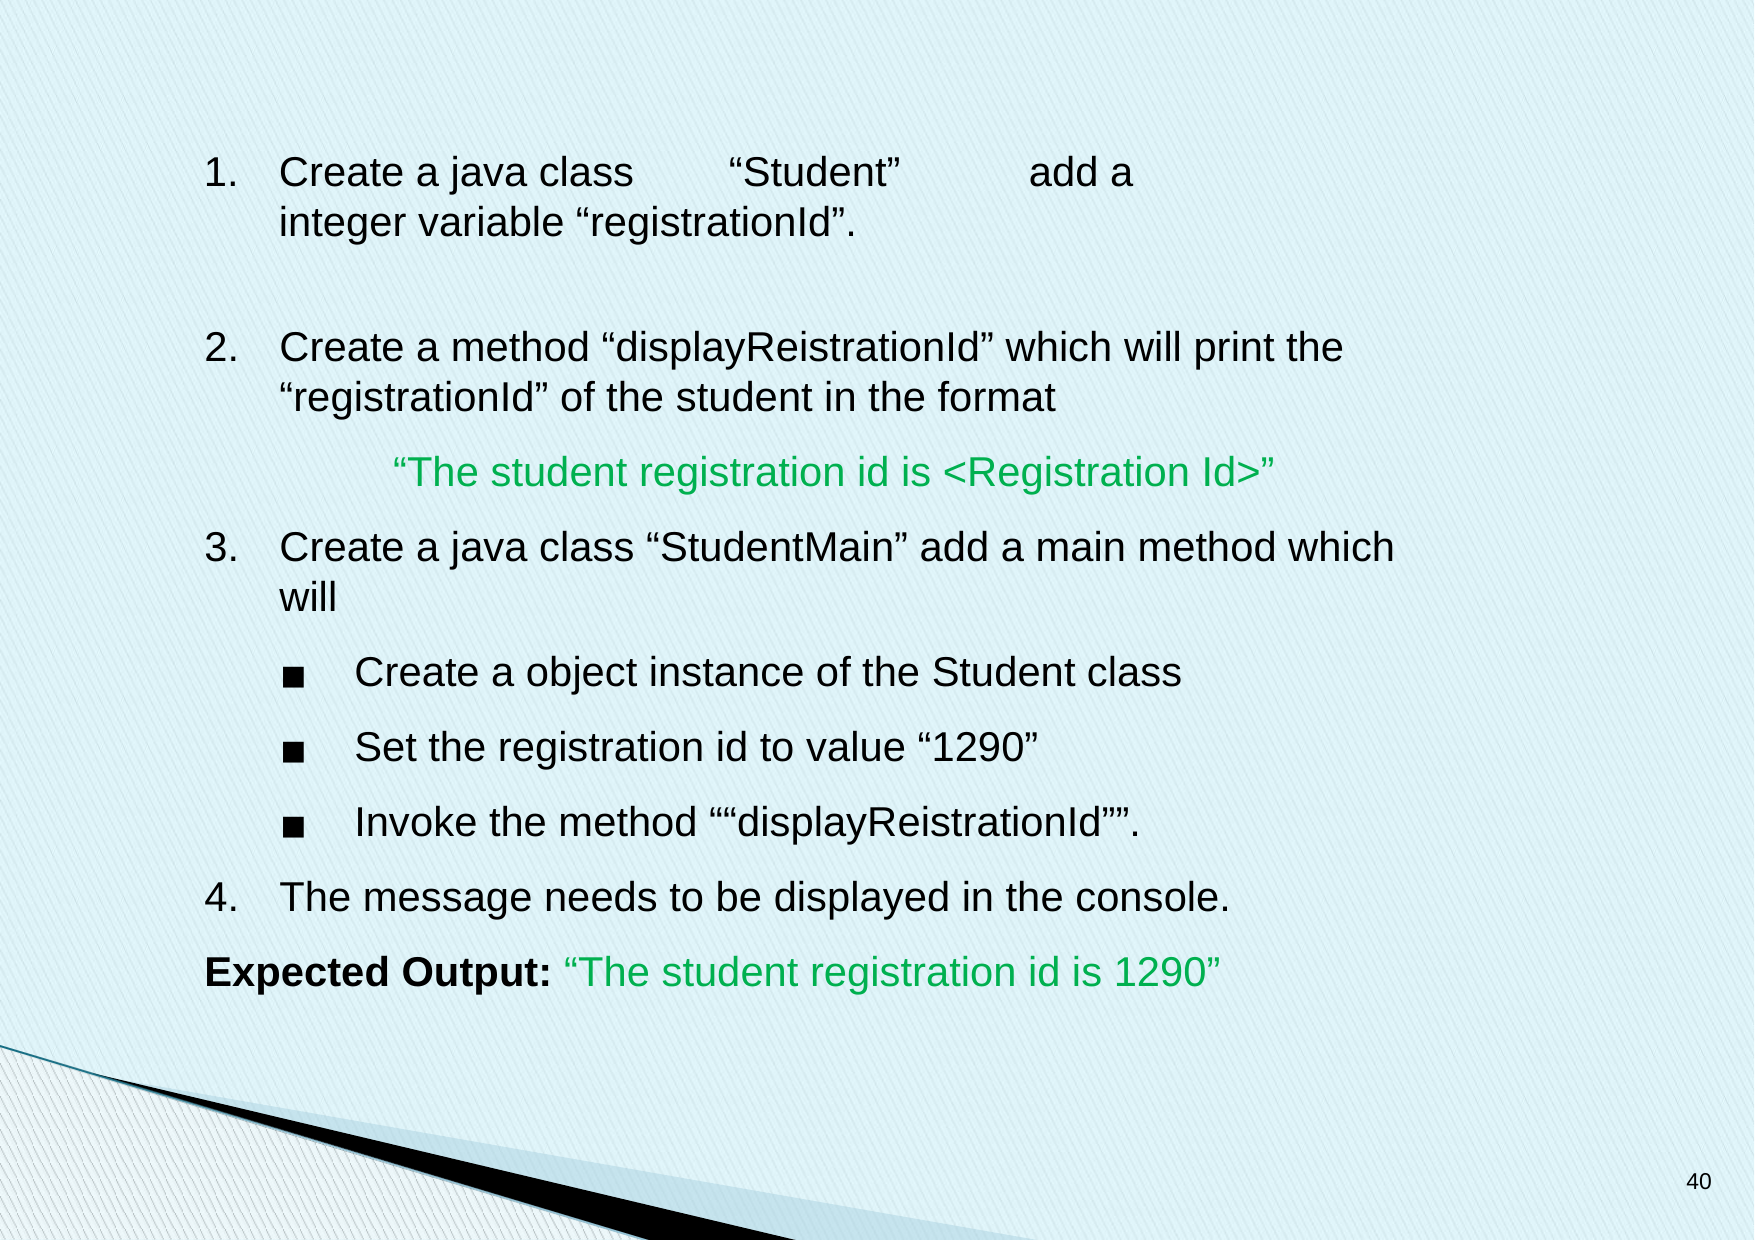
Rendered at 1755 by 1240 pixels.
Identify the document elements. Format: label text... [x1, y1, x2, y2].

text_box 1. Create a java class “Student” add a integer variable “registrationId”. [201, 144, 1253, 245]
text_box Create a method “displayReistrationId” which will print the “registrationId” of the student in the format “The student registration id is <Registration Id>” Create a java class “StudentMain” add a main method which will Create a object instance of the Student class Set the registration id to value “1290” Invoke the method ““displayReistrationId””. The message needs to be displayed in the console. Expected Output: “The student registration id is 1290” [202, 319, 1464, 995]
picture [0, 0, 1755, 1240]
text_box 40 [1658, 1158, 1730, 1225]
